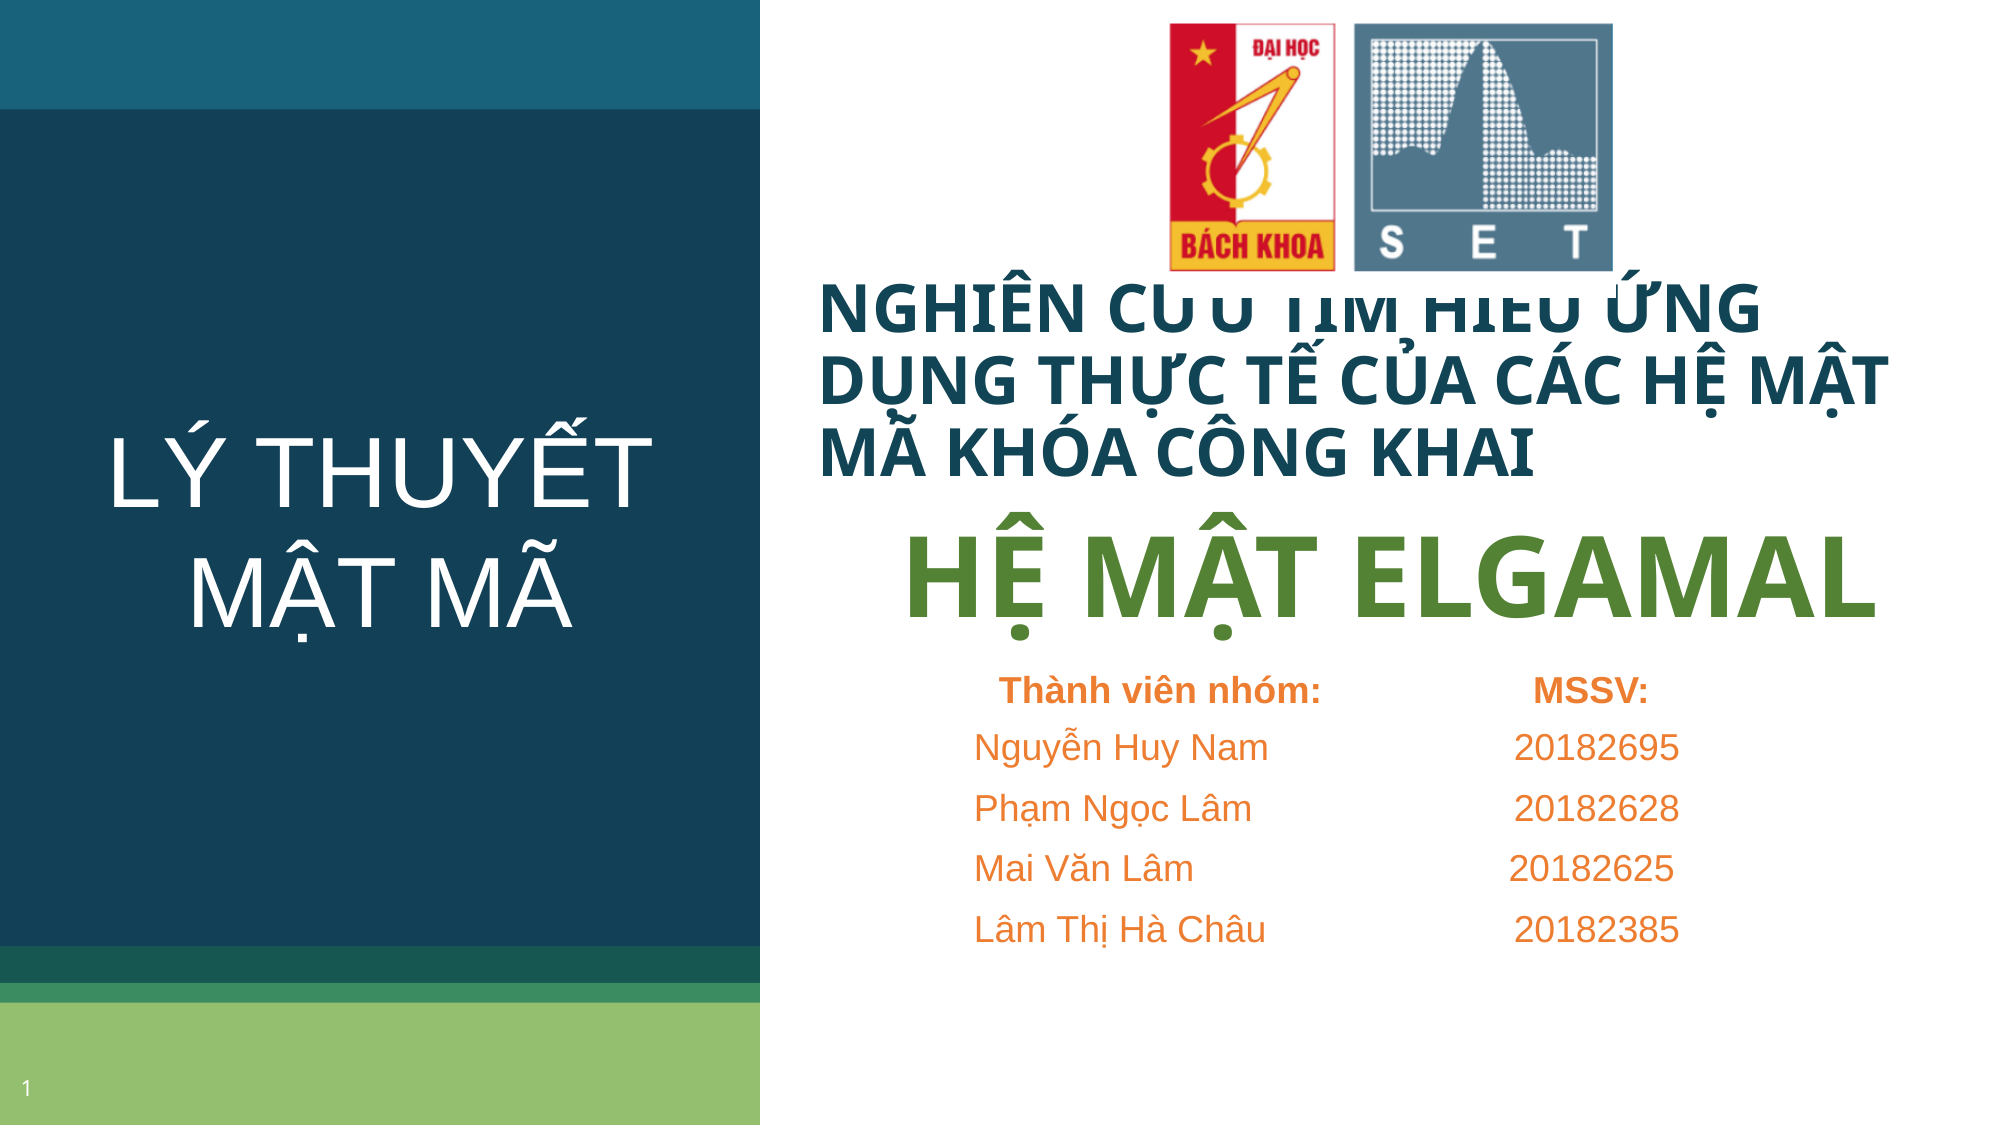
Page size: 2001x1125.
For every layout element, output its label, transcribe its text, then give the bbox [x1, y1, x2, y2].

table_cell Mai Văn Lâm [959, 840, 1362, 901]
text_box HỆ MẬT ELGAMAL [795, 555, 1984, 662]
table_cell Nguyễn Huy Nam [959, 719, 1362, 779]
table_cell Lâm Thị Hà Châu [959, 901, 1362, 962]
table_cell 20182695 [1362, 719, 1821, 779]
table_cell 20182385 [1362, 901, 1821, 962]
text_box LÝ THUYẾT MẬT MÃ [0, 110, 761, 946]
slide_number 1 [0, 1054, 66, 1125]
table_header MSSV: [1362, 662, 1821, 719]
table_cell 20182628 [1362, 779, 1821, 840]
table_header Thành viên nhóm: [959, 662, 1362, 719]
title NGHIÊN CỨU TÌM HIỂU ỨNG DỤNG THỰC TẾ CỦA CÁC HỆ MẬT MÃ KHÓA CÔNG KHAI [797, 288, 1986, 511]
picture [1167, 0, 1616, 298]
table_cell Phạm Ngọc Lâm [959, 779, 1362, 840]
table_cell 20182625 [1362, 840, 1821, 901]
